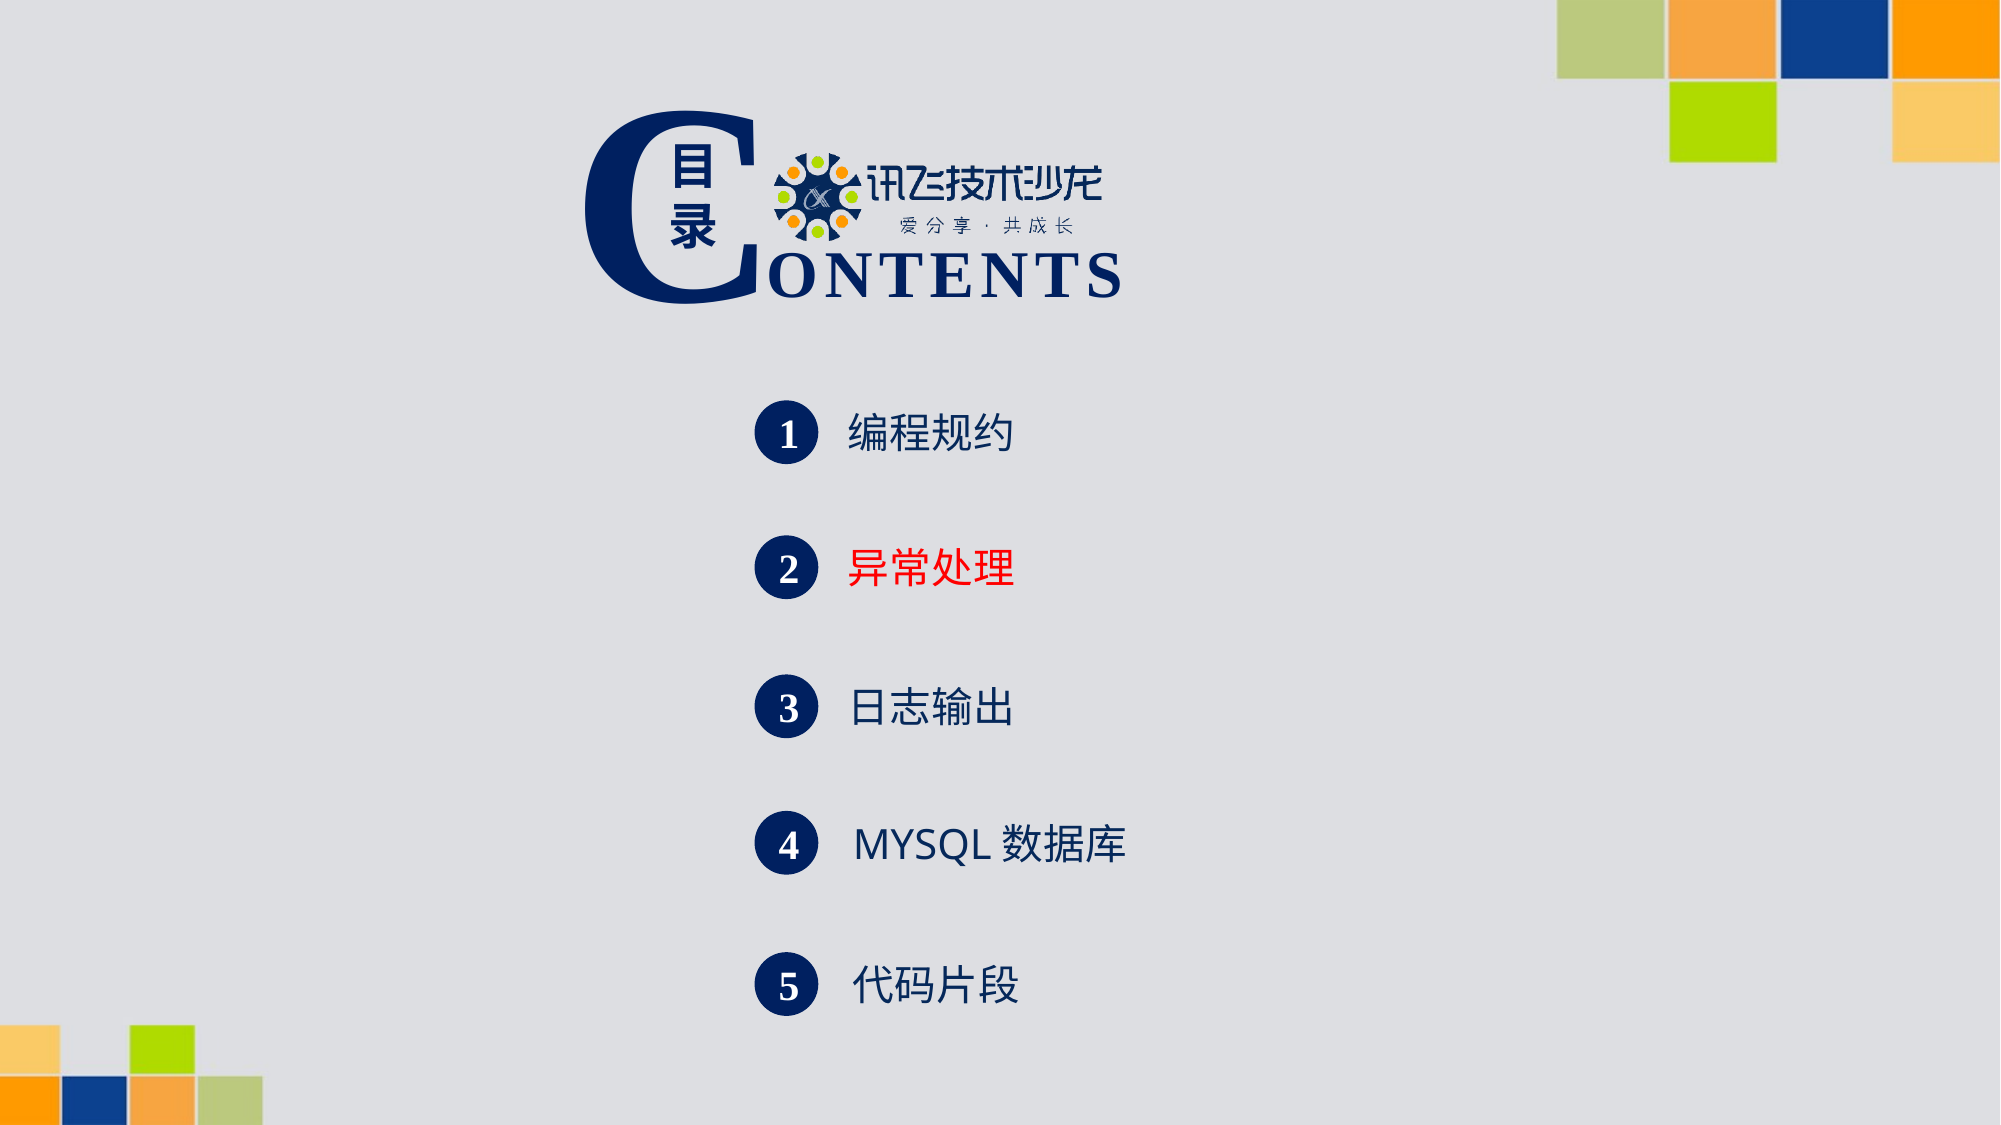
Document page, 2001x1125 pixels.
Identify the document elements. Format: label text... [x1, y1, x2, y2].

text_box 1 [753, 399, 818, 466]
text_box 编程规约 [818, 382, 1471, 482]
text_box 日志输出 [818, 657, 1471, 756]
text_box 3 [753, 673, 818, 740]
text_box MYSQL数据库 [823, 793, 1476, 892]
text_box 5 [753, 951, 820, 1017]
text_box 代码片段 [823, 934, 1476, 1034]
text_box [556, 64, 1134, 310]
picture [0, 0, 2001, 1125]
text_box 异常处理 [818, 518, 1471, 617]
text_box 2 [753, 534, 818, 601]
text_box 4 [753, 809, 820, 876]
